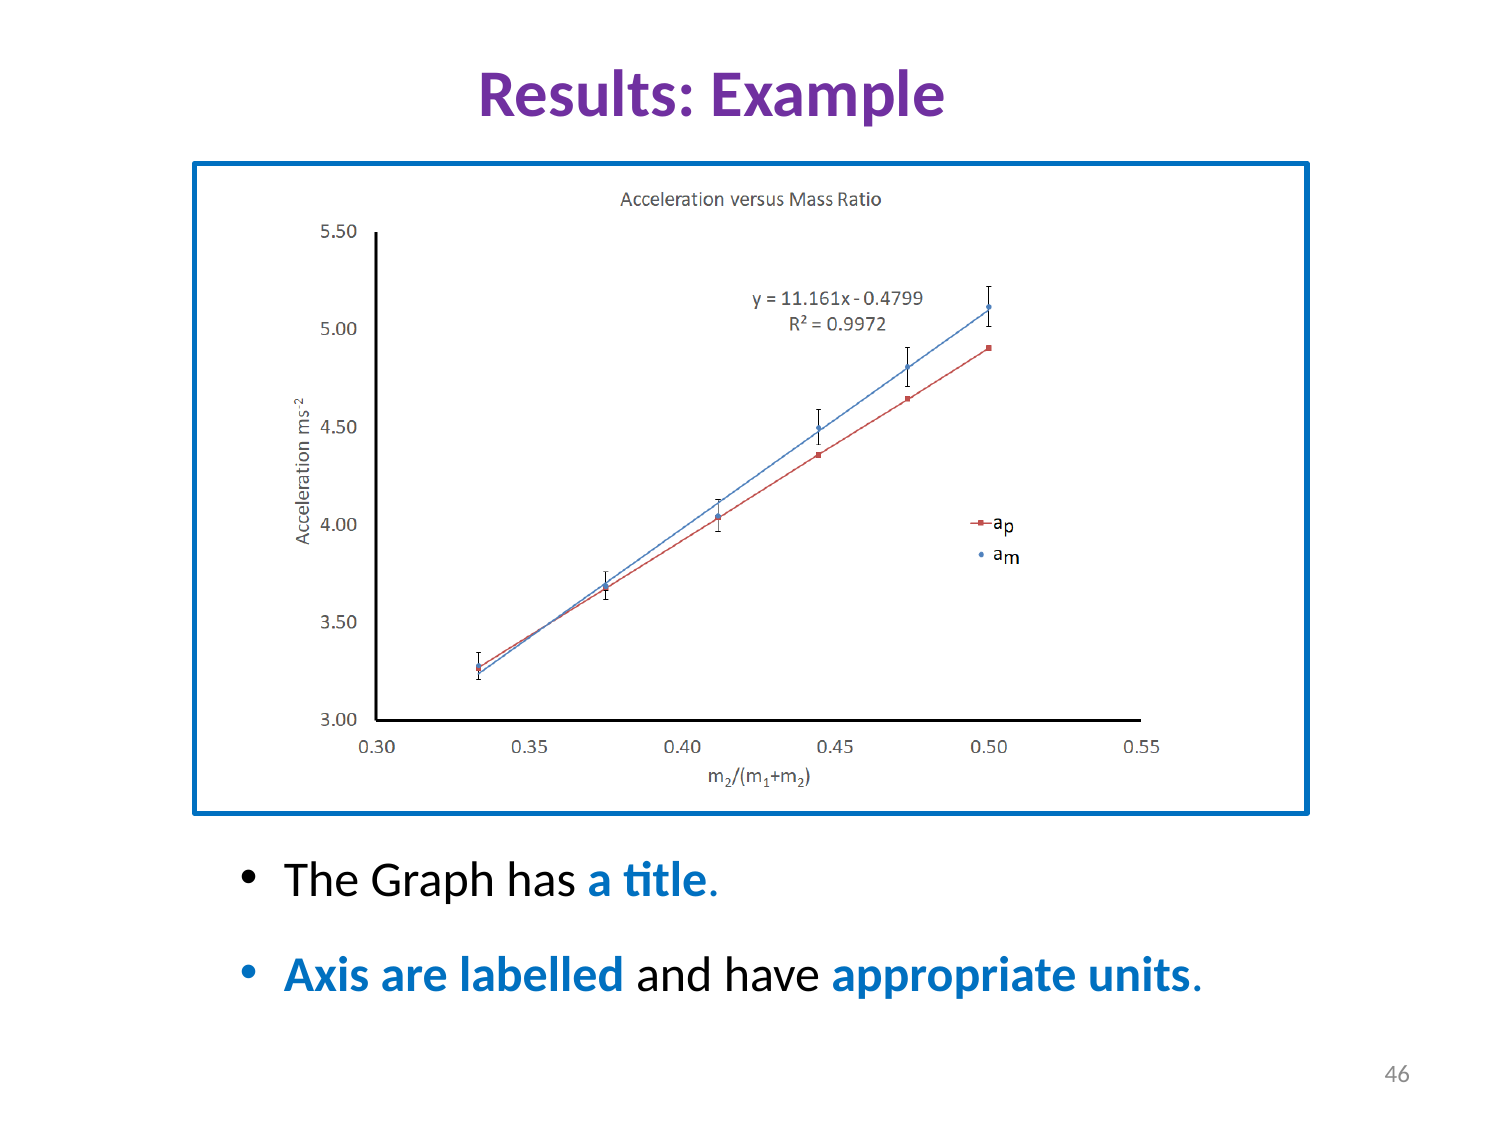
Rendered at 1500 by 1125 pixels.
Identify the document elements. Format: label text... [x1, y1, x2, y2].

slide_number 46 [1074, 1042, 1425, 1103]
text_box [192, 161, 1309, 815]
text_box Results: Example [37, 24, 1388, 155]
picture [274, 177, 1226, 799]
text_box The Graph has a title. Axis are labelled and have appropriate units. [225, 839, 1313, 1010]
